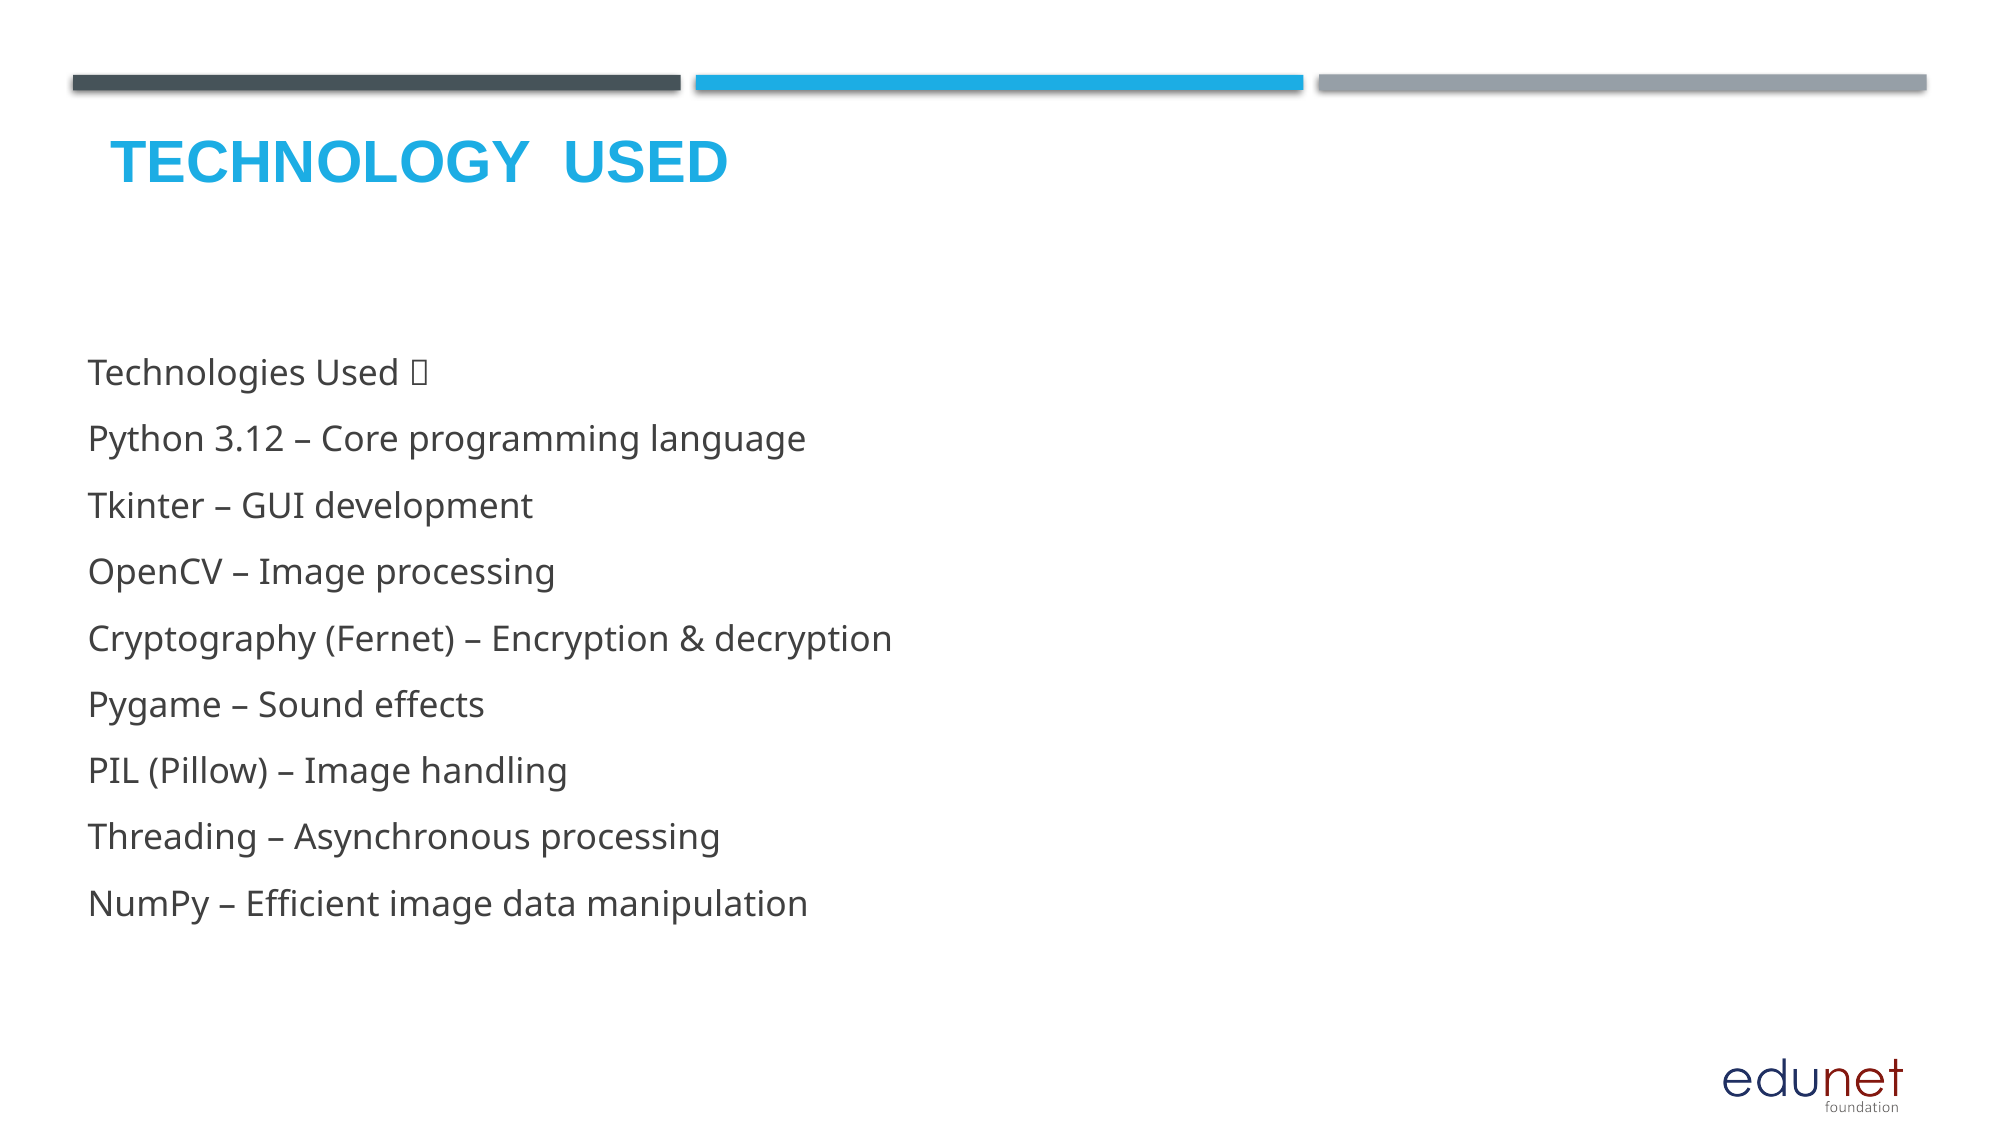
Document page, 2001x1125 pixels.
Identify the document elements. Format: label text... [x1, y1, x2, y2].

list Technologies Used 🚀 Python 3.12 – Core programming language Tkinter – GUI development OpenCV – Image processing Cryptography (Fernet) – Encryption & decryption Pygame – Sound effects PIL (Pillow) – Image handling Threading – Asynchronous processing NumPy – Efficient image data manipulation [72, 178, 1978, 1091]
title Technology used [95, 115, 1905, 178]
picture [1719, 1091, 1905, 1116]
